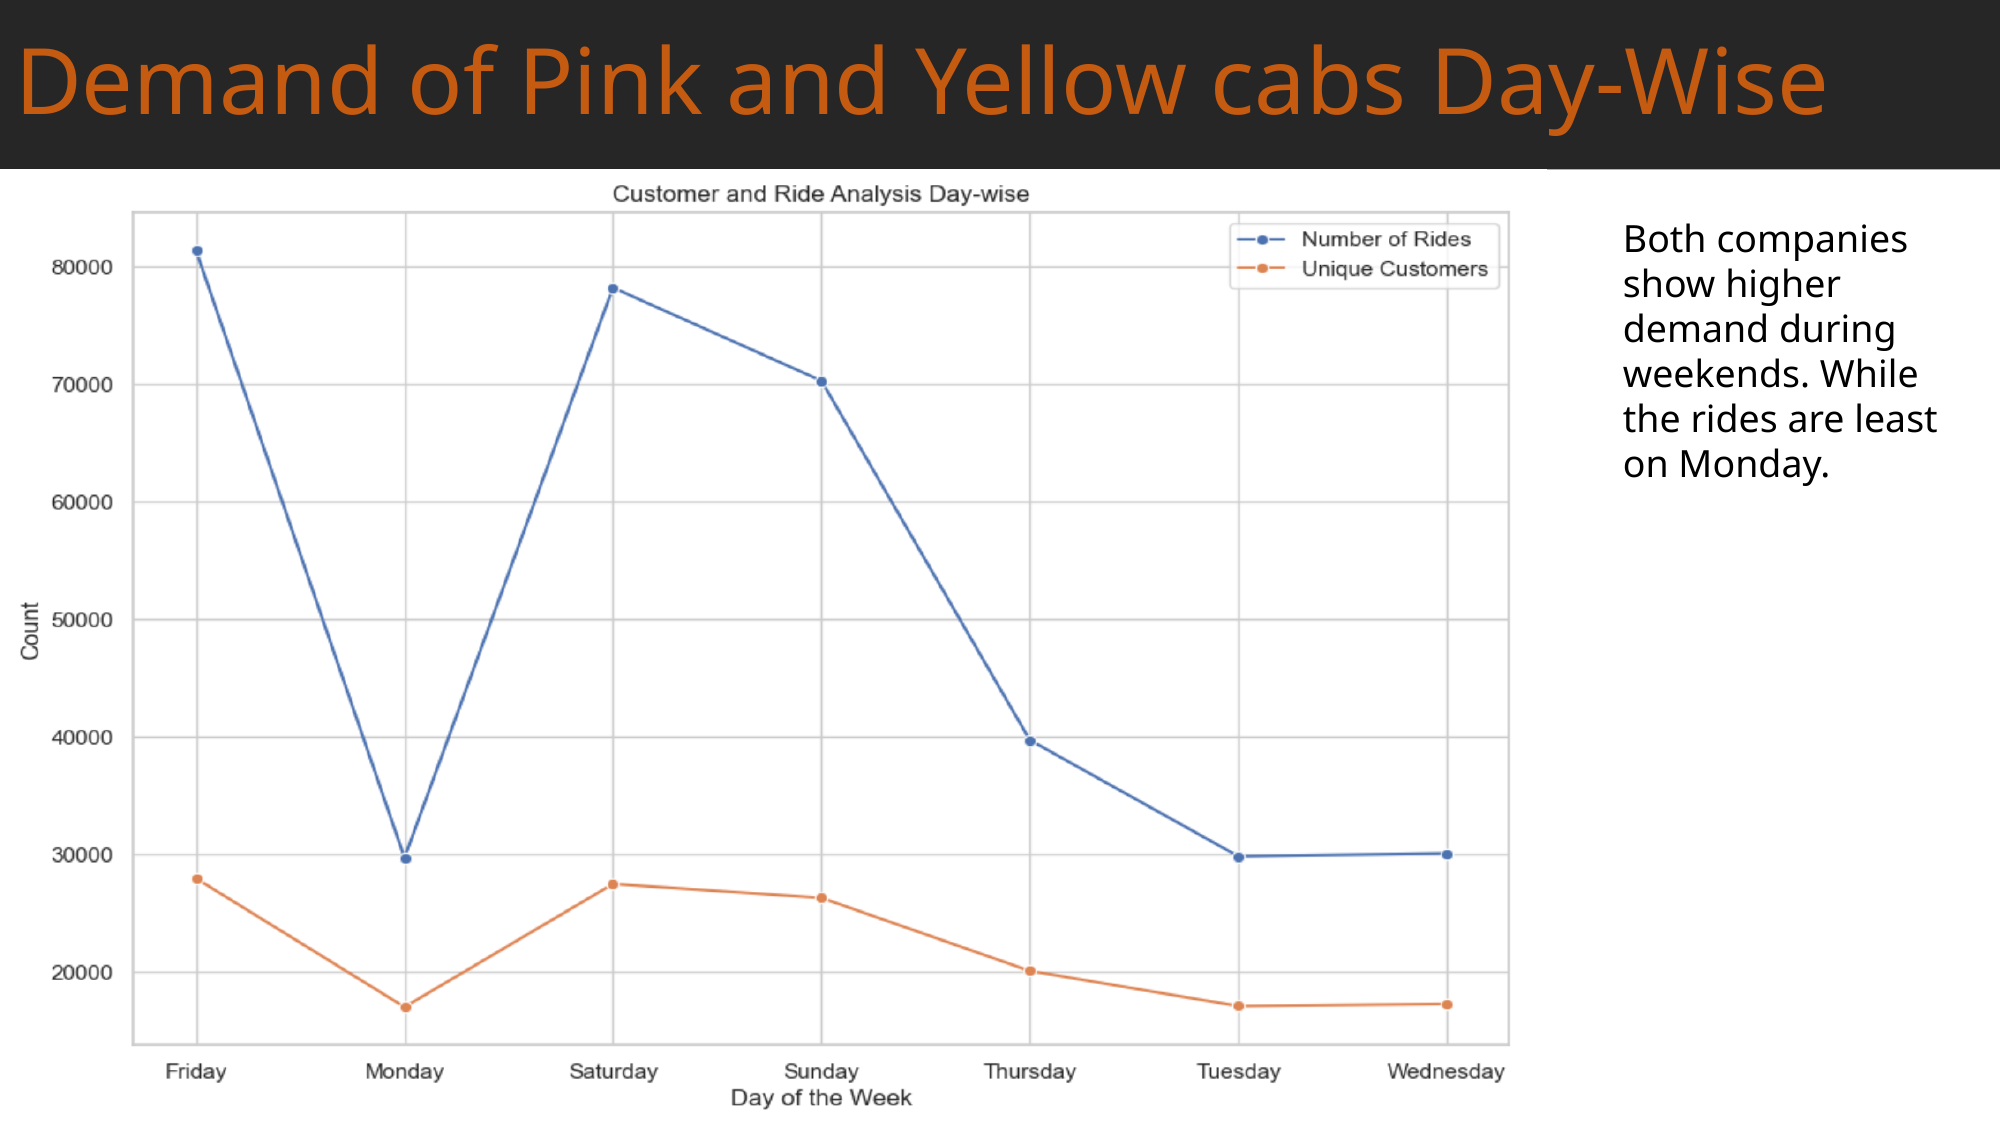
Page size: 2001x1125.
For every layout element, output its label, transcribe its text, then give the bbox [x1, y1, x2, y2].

text_box Both companies show higher demand during weekends. While the rides are least on Monday. [1608, 207, 1987, 493]
picture [0, 169, 1547, 1125]
title Demand of Pink and Yellow cabs Day-Wise [0, 0, 2000, 170]
